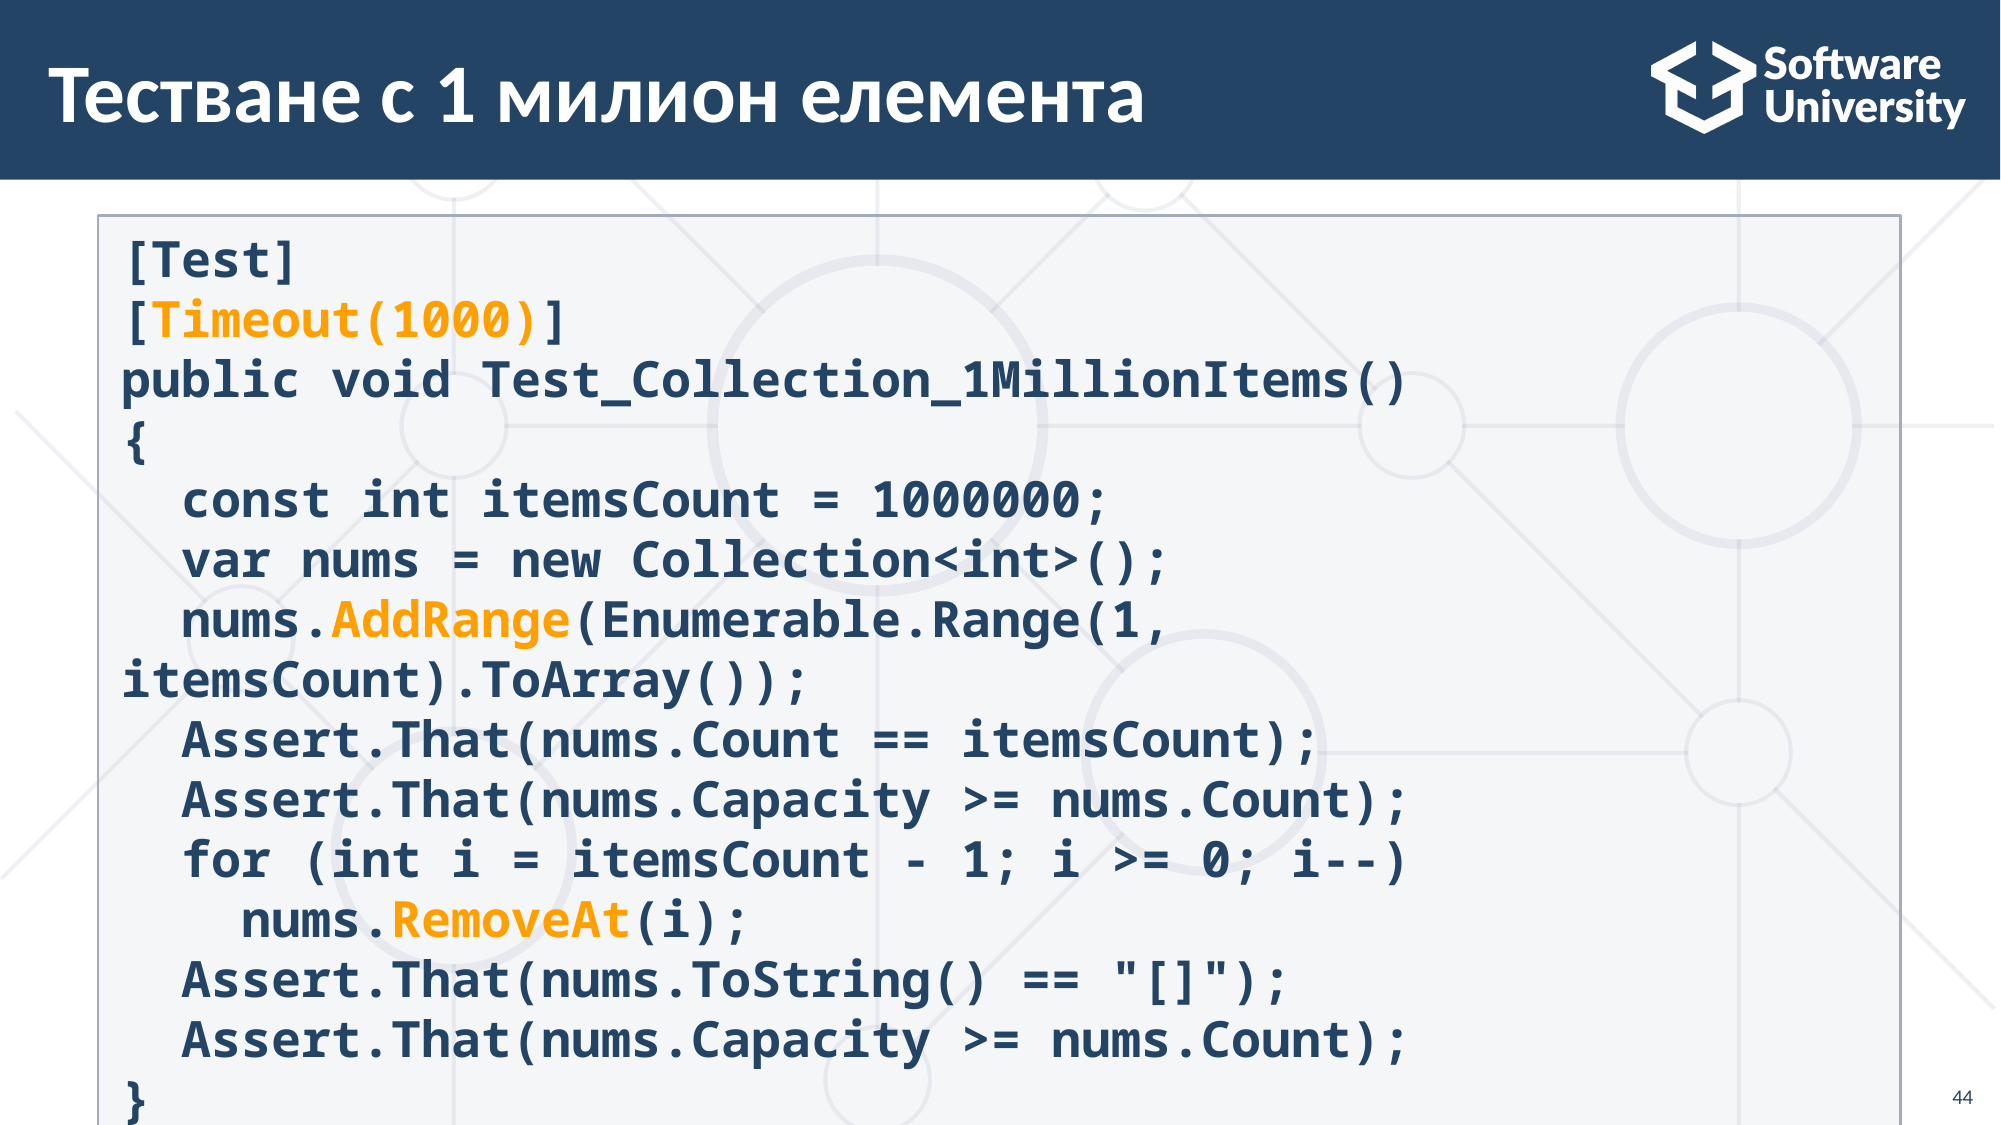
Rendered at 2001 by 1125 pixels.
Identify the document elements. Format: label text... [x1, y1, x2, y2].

picture [1651, 41, 1966, 134]
text_box [Test] [Timeout(1000)] public void Test_Collection_1MillionItems() { const int itemsCount = 1000000; var nums = new Collection<int>(); nums.AddRange(Enumerable.Range(1, itemsCount).ToArray()); Assert.That(nums.Count == itemsCount); Assert.That(nums.Capacity >= nums.Count); for (int i = itemsCount - 1; i >= 0; i--) nums.RemoveAt(i); Assert.That(nums.ToString() == "[]"); Assert.That(nums.Capacity >= nums.Count); } [97, 215, 1901, 1125]
slide_number 44 [1927, 1067, 1989, 1117]
title Тестване с 1 милион елемента [31, 16, 1625, 162]
